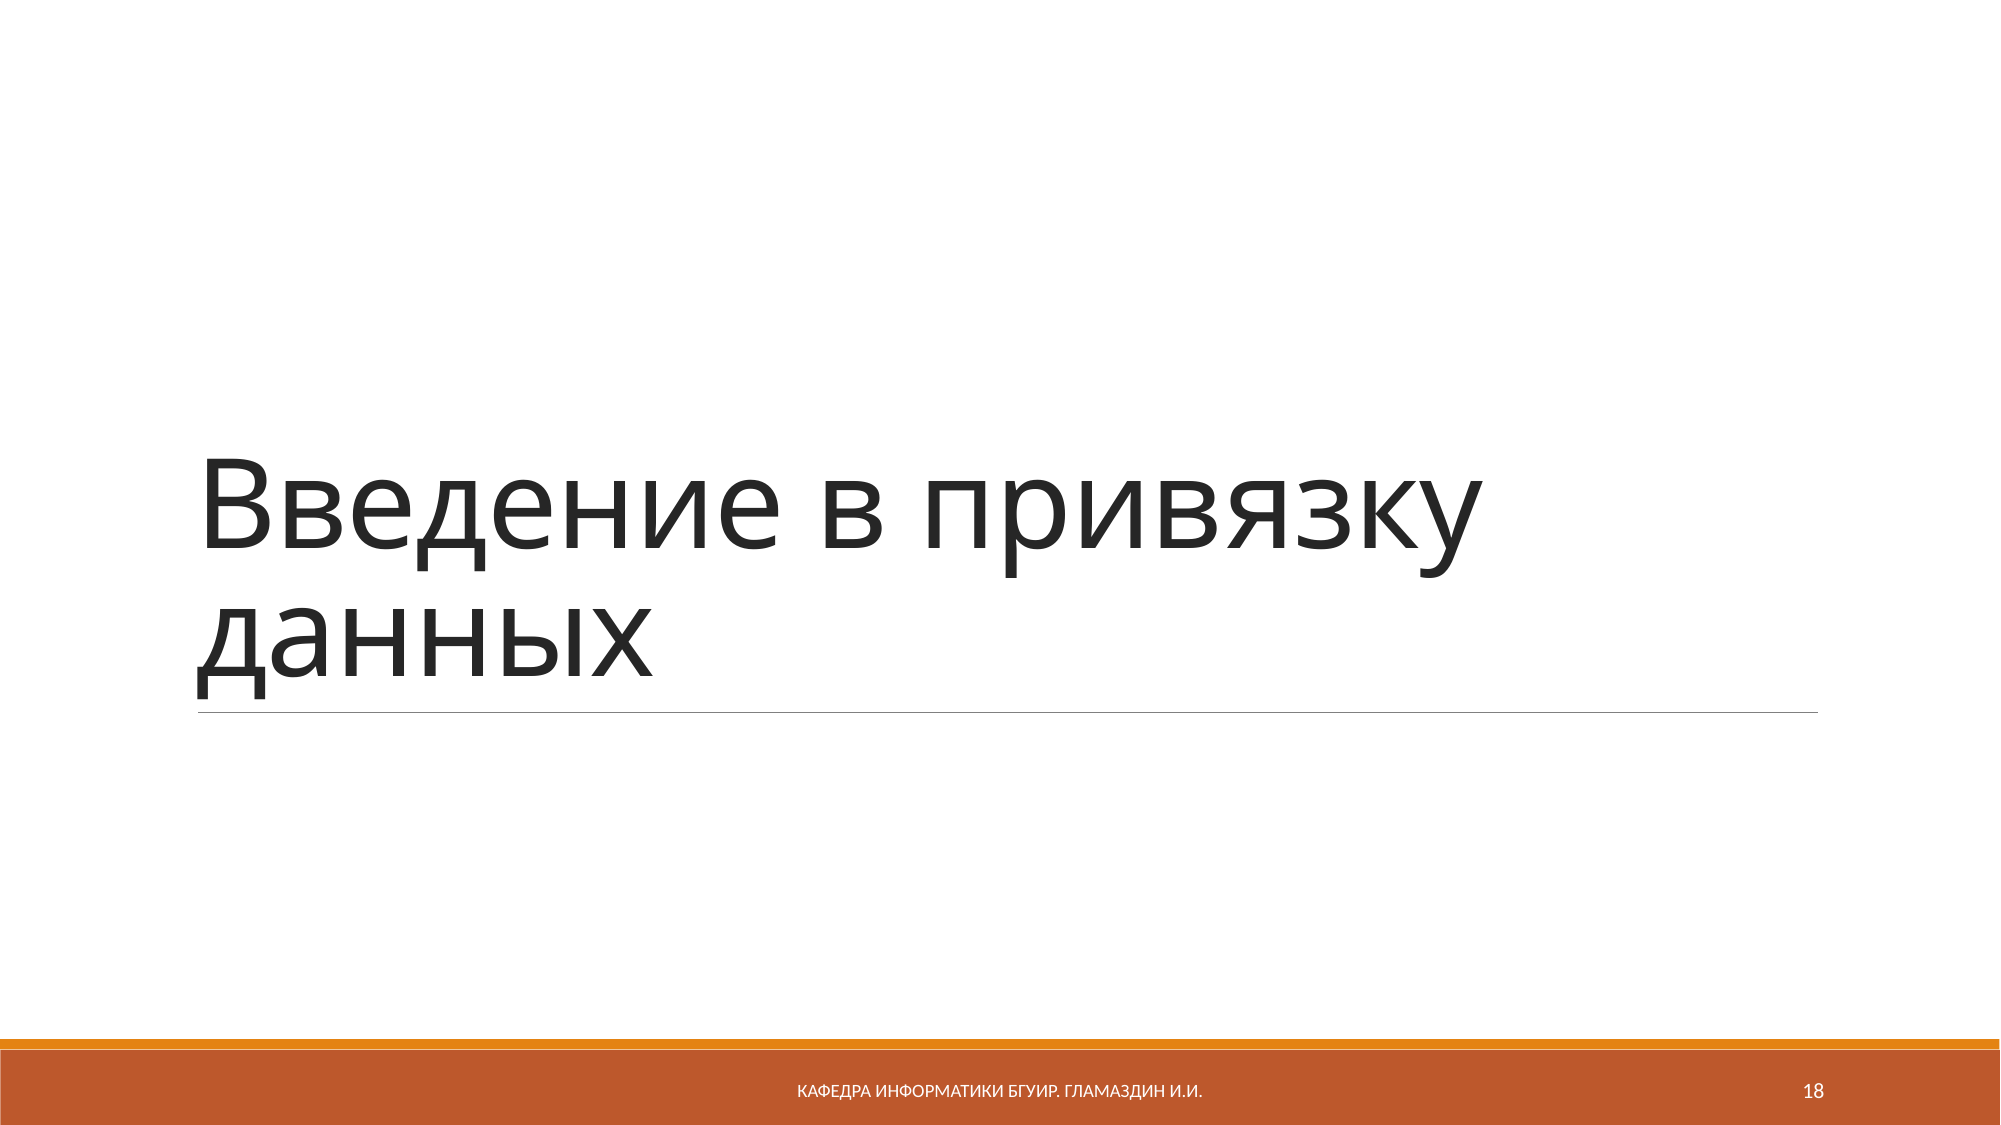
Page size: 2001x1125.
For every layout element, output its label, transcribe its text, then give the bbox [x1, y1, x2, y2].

footer Кафедра информатики бгуир. Гламаздин И.и. [604, 1059, 1396, 1120]
title Введение в привязку данных [180, 124, 1830, 710]
slide_number 18 [1624, 1059, 1840, 1120]
